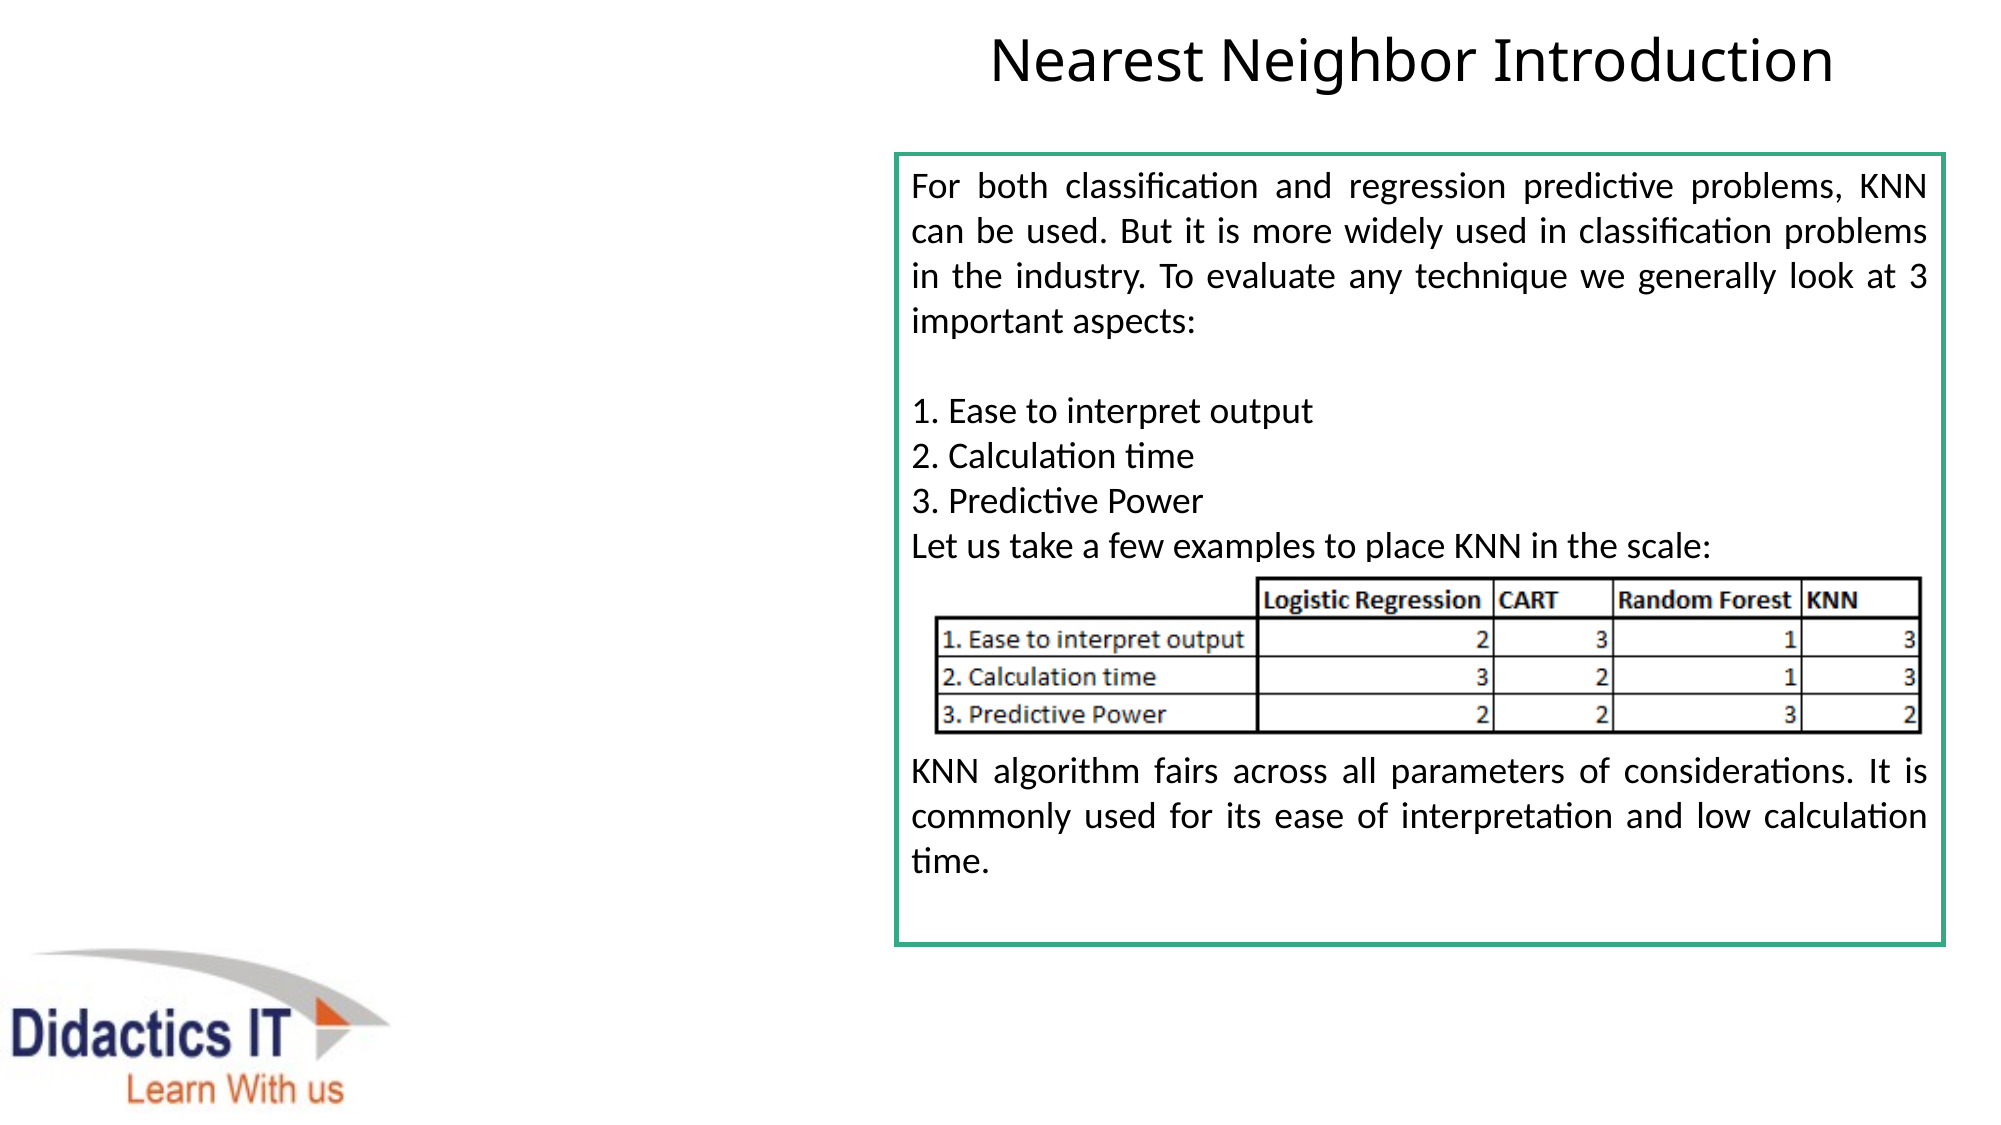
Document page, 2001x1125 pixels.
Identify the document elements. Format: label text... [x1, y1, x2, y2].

picture [924, 562, 1928, 744]
picture [0, 947, 414, 1125]
text_box Nearest Neighbor Introduction [896, 24, 1944, 116]
text_box For both classification and regression predictive problems, KNN can be used. But it is more widely used in classification problems in the industry. To evaluate any technique we generally look at 3 important aspects: 1. Ease to interpret output 2. Calculation time 3. Predictive Power Let us take a few examples to place KNN in the scale: KNN algorithm fairs across all parameters of considerations. It is commonly used for its ease of interpretation and low calculation time. [895, 153, 1945, 946]
